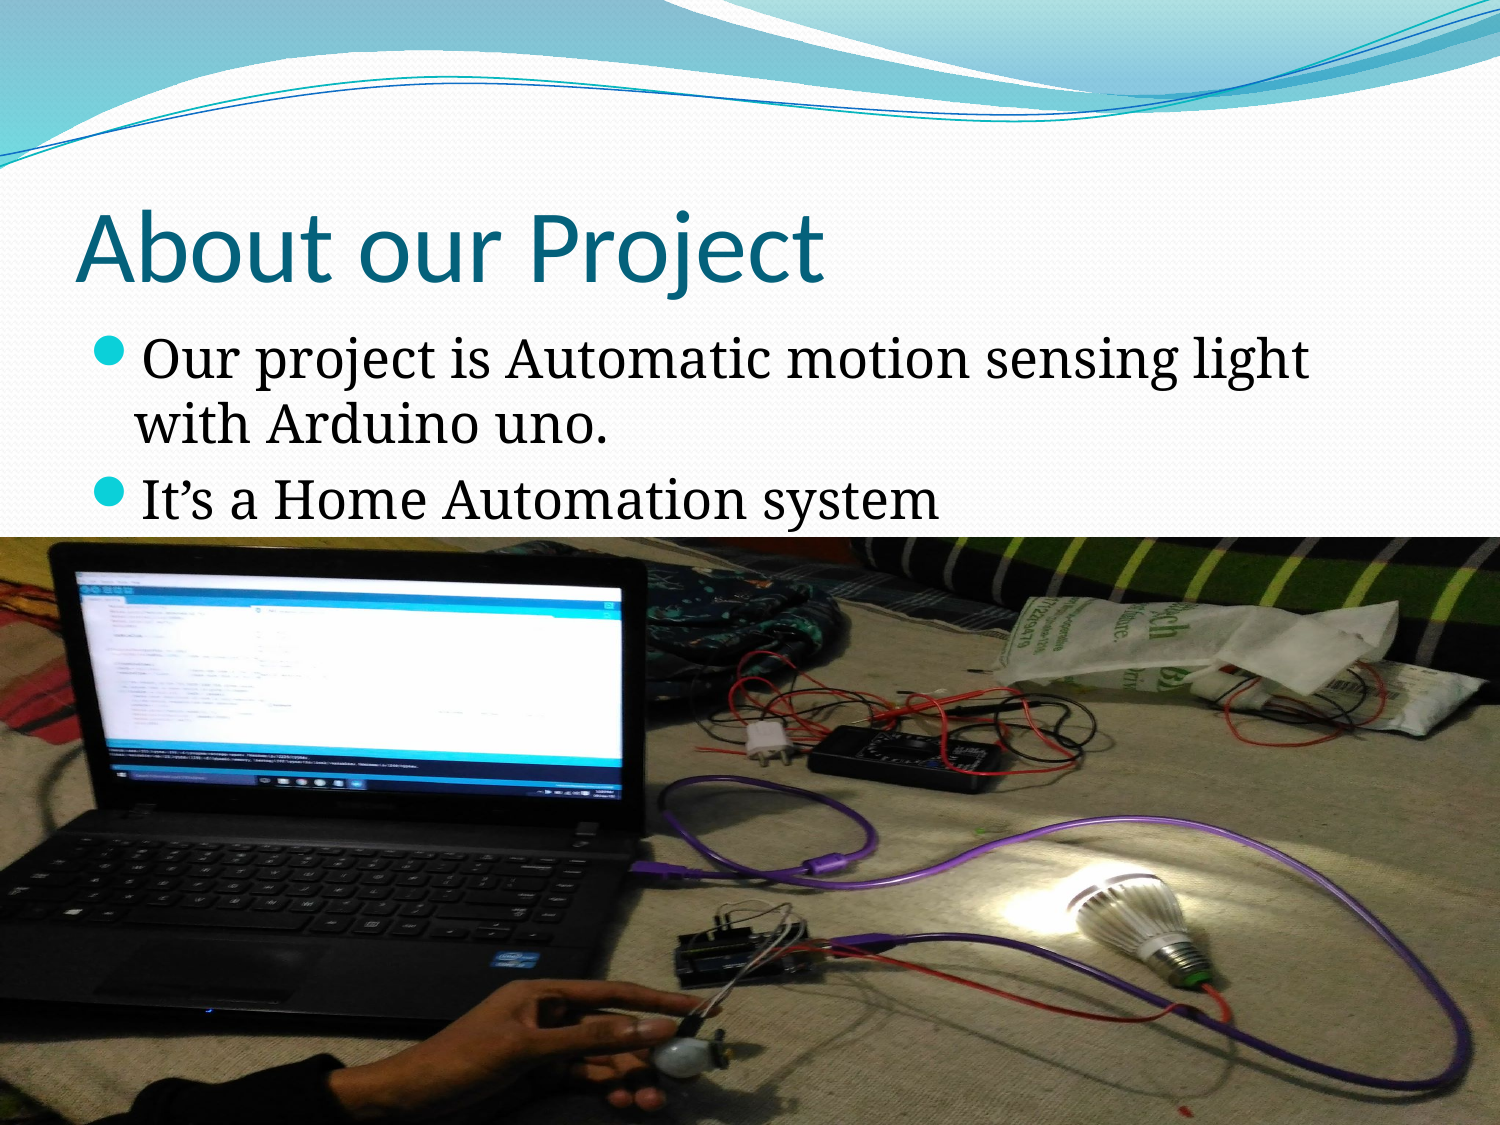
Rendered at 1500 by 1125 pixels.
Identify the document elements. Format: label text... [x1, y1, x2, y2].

picture [0, 537, 1500, 1125]
list Our project is Automatic motion sensing light with Arduino uno. It’s a Home Automation system [75, 317, 1425, 536]
title About our Project [75, 115, 1425, 303]
